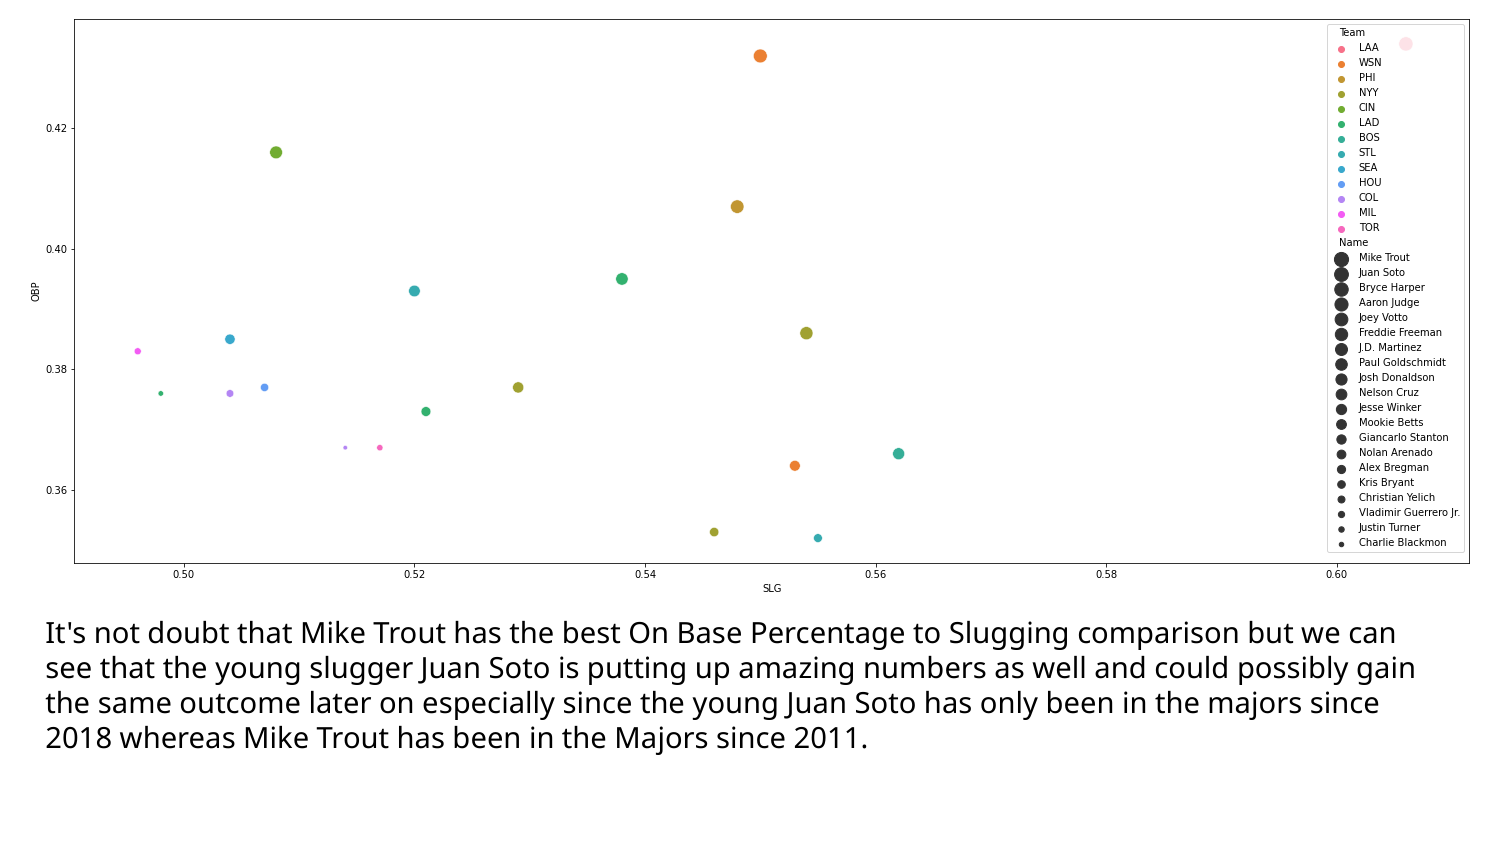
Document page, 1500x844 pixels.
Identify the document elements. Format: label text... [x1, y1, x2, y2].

text_box It's not doubt that Mike Trout has the best On Base Percentage to Slugging comparison but we can see that the young slugger Juan Soto is putting up amazing numbers as well and could possibly gain the same outcome later on especially since the young Juan Soto has only been in the majors since 2018 whereas Mike Trout has been in the Majors since 2011. [30, 610, 1441, 770]
picture [24, 11, 1476, 601]
